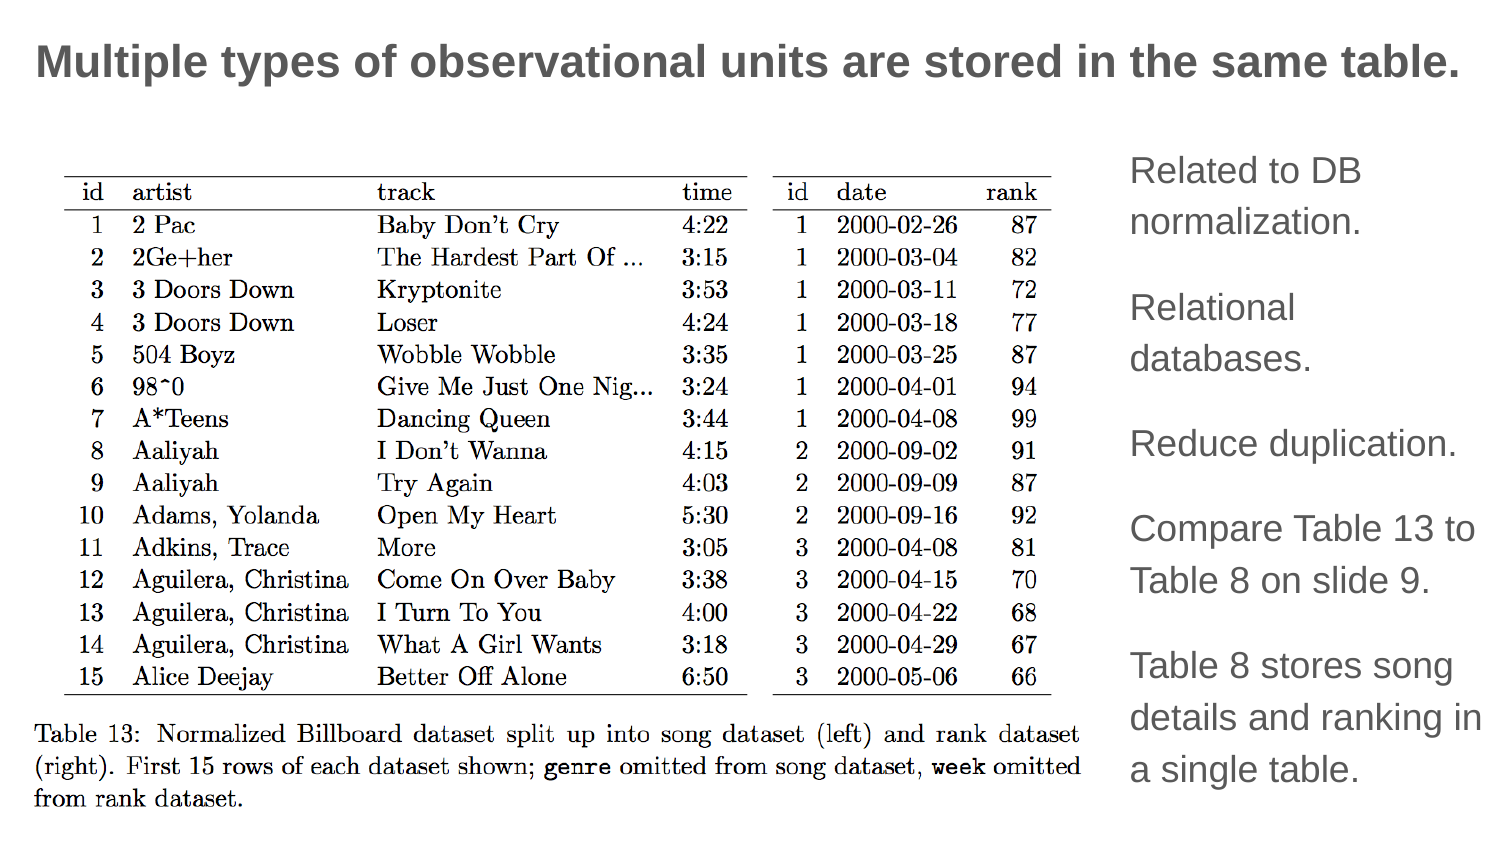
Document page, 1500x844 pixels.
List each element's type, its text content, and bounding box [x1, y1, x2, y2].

picture [0, 148, 1100, 815]
list Related to DB normalization. Relational databases. Reduce duplication. Compare Table 13 to Table 8 on slide 9. Table 8 stores song details and ranking in a single table. [1114, 124, 1500, 770]
title Multiple types of observational units are stored in the same table. [20, 8, 1500, 102]
